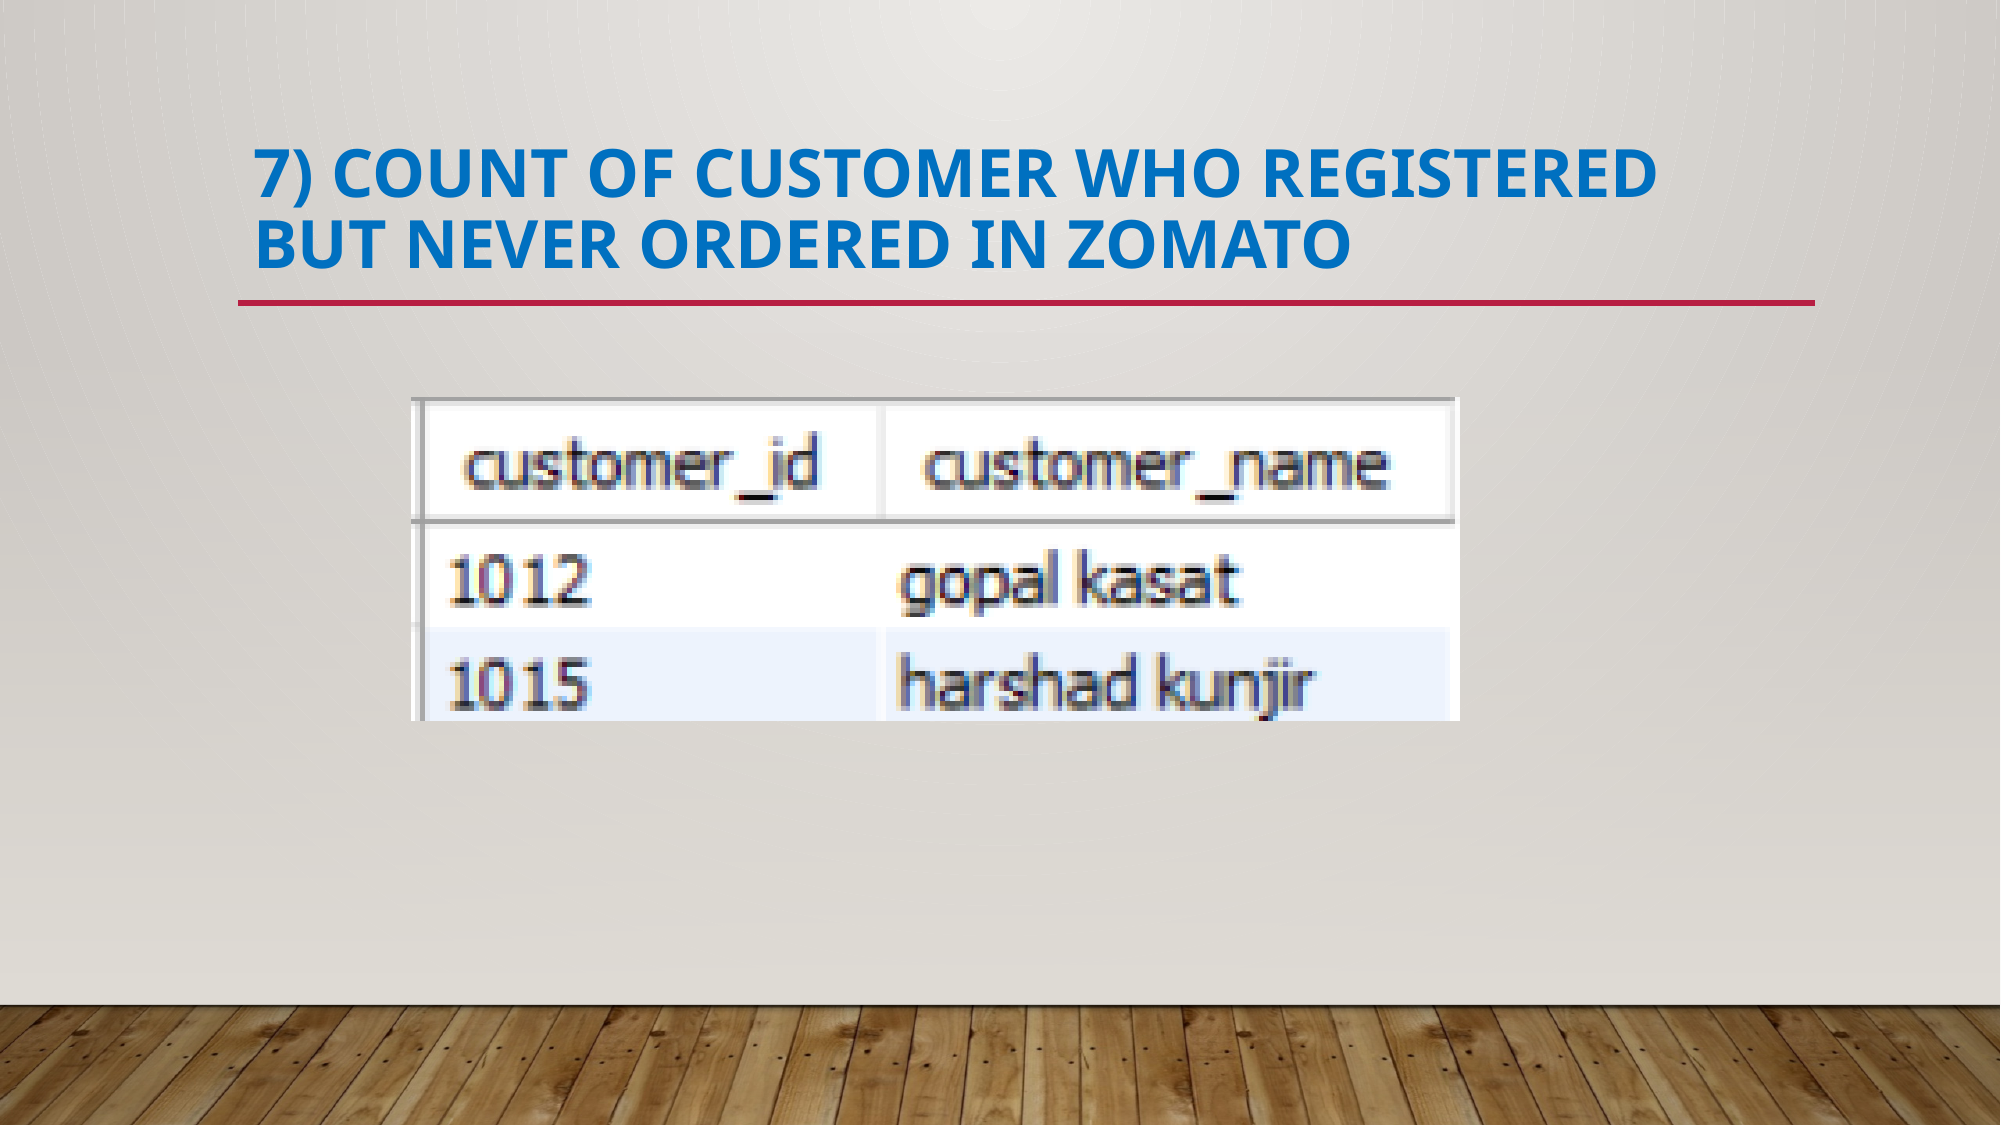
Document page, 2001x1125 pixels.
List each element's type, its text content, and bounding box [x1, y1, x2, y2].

title 7) Count of Customer who registered but never ordered in zomato [238, 131, 1814, 305]
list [411, 397, 1460, 722]
picture [0, 1005, 2000, 1125]
